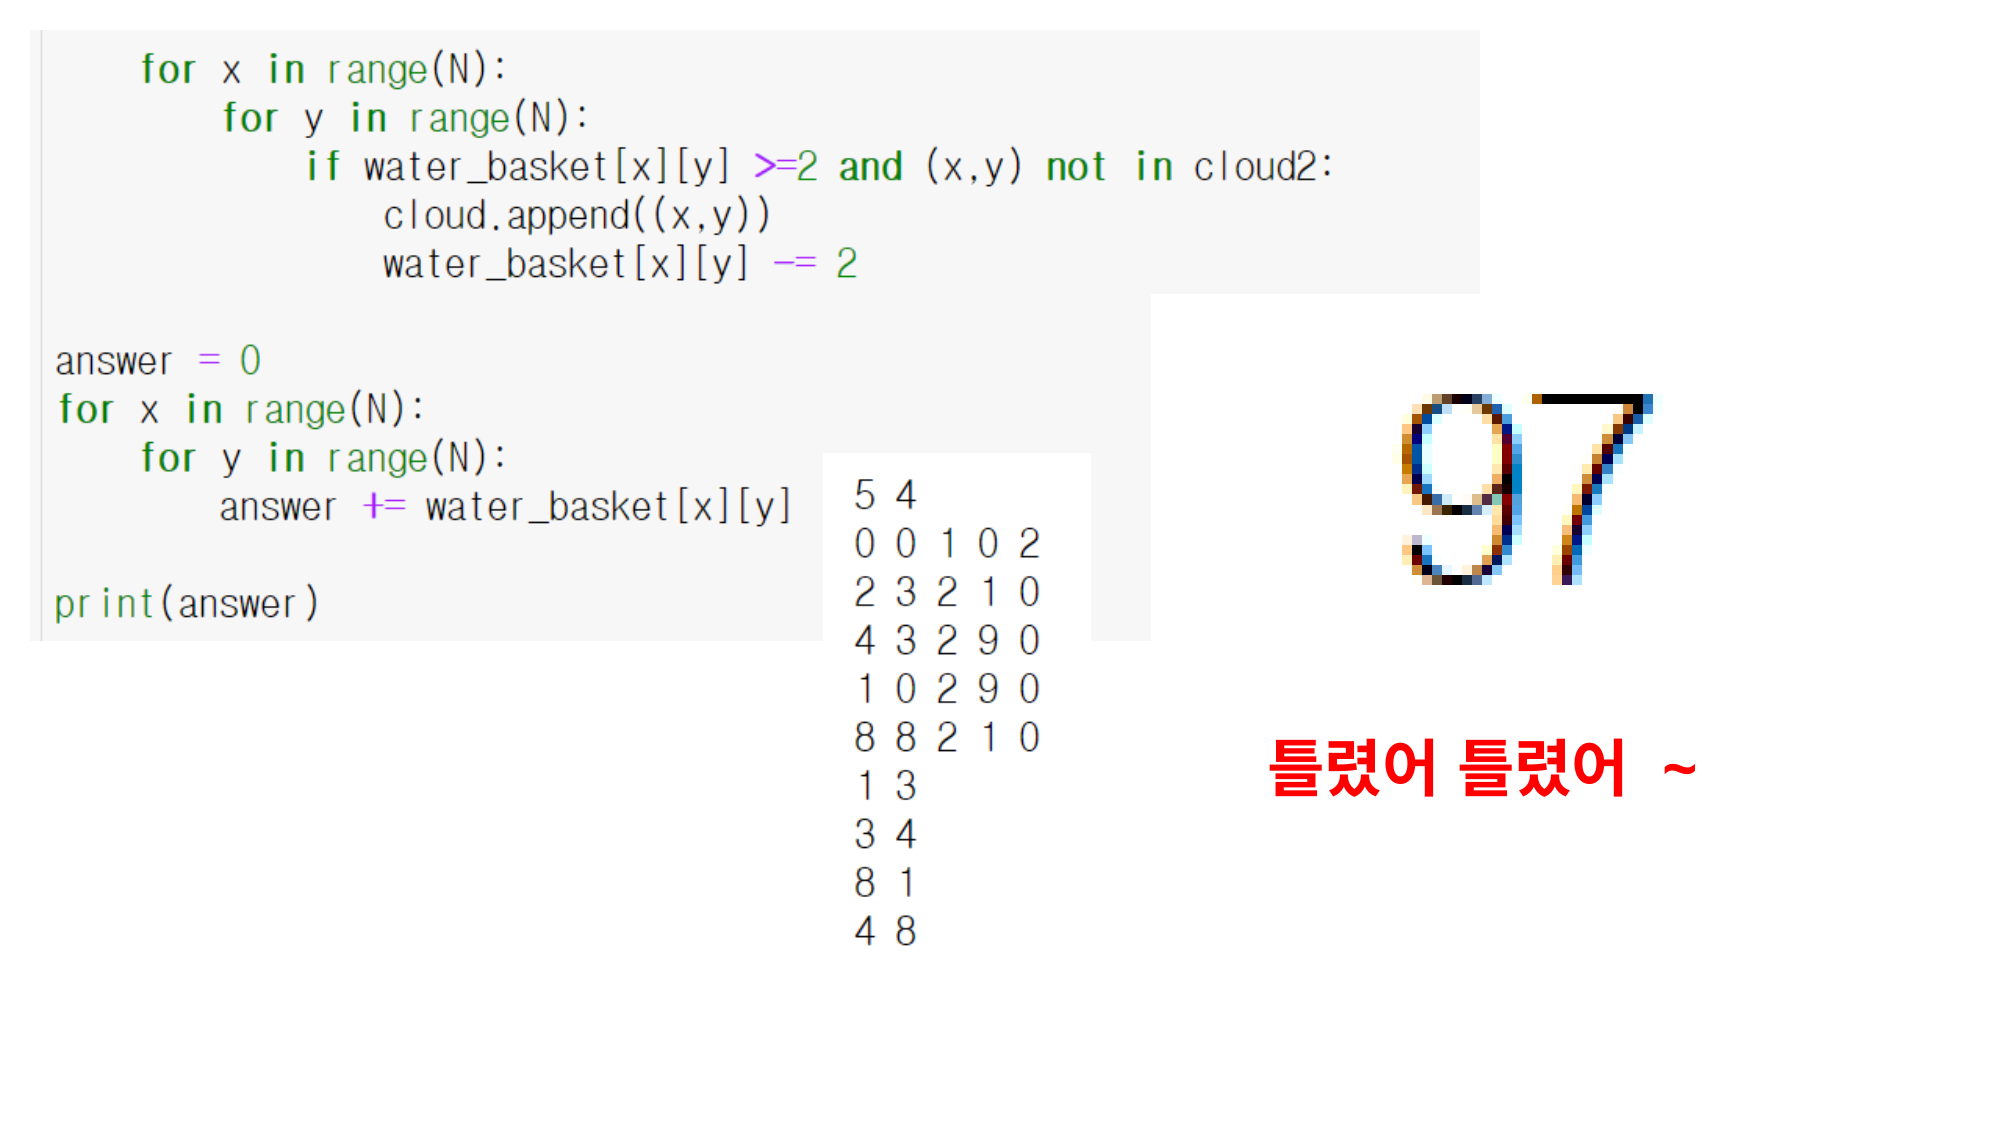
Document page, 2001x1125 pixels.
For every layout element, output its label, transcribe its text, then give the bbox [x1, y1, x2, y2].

picture [30, 30, 1844, 958]
text_box 틀렸어 틀렸어 ~ [1252, 721, 1901, 811]
